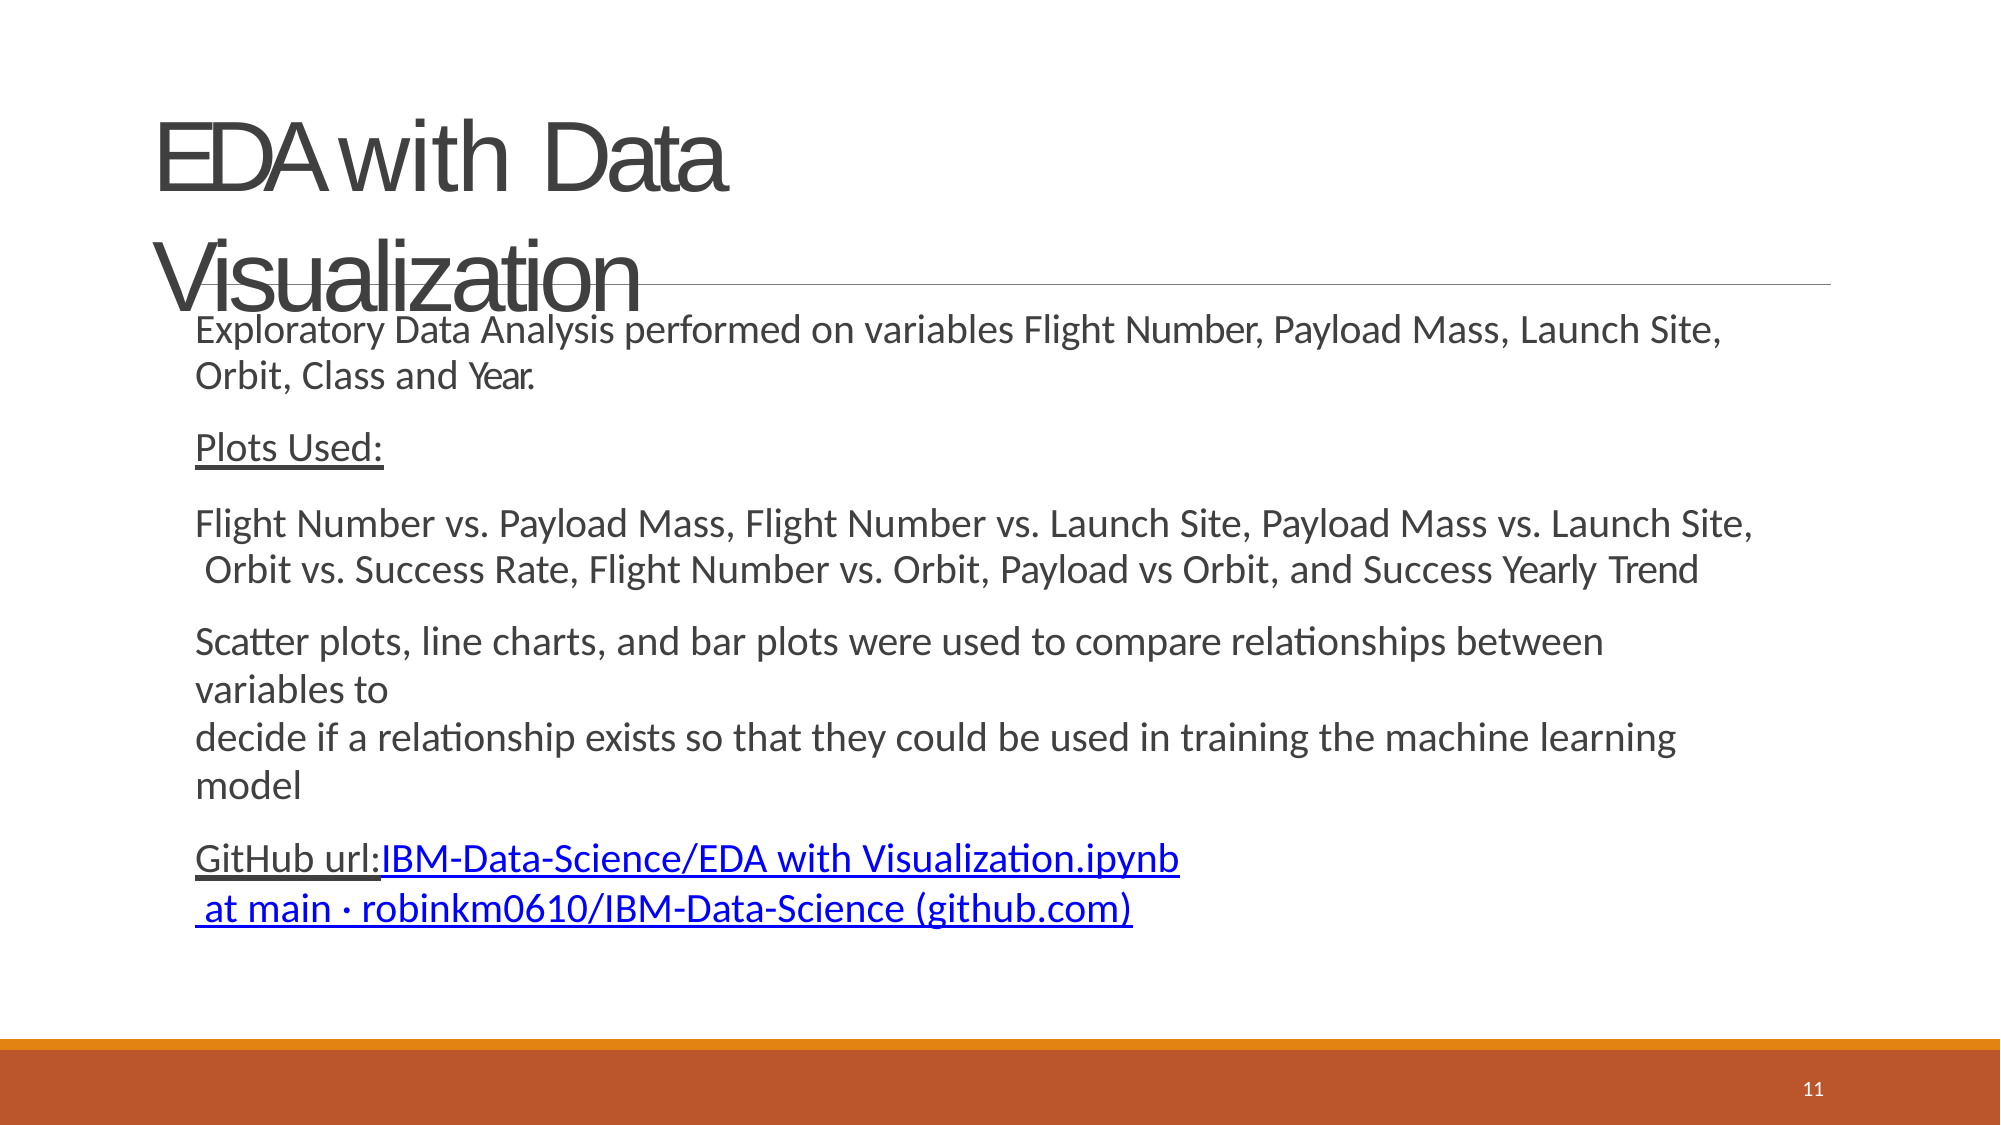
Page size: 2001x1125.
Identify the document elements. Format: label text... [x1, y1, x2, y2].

text_box Exploratory Data Analysis performed on variables Flight Number, Payload Mass, Launch Site, Orbit, Class and Year. Plots Used: Flight Number vs. Payload Mass, Flight Number vs. Launch Site, Payload Mass vs. Launch Site, Orbit vs. Success Rate, Flight Number vs. Orbit, Payload vs Orbit, and Success Yearly Trend Scatter plots, line charts, and bar plots were used to compare relationships between variables to decide if a relationship exists so that they could be used in training the machine learning model GitHub url:IBM-Data-Science/EDA with Visualization.ipynb at main · robinkm0610/IBM-Data-Science (github.com) [192, 299, 1828, 931]
slide_number 11 [1795, 1077, 1831, 1125]
title EDA with Data Visualization [150, 89, 1223, 332]
